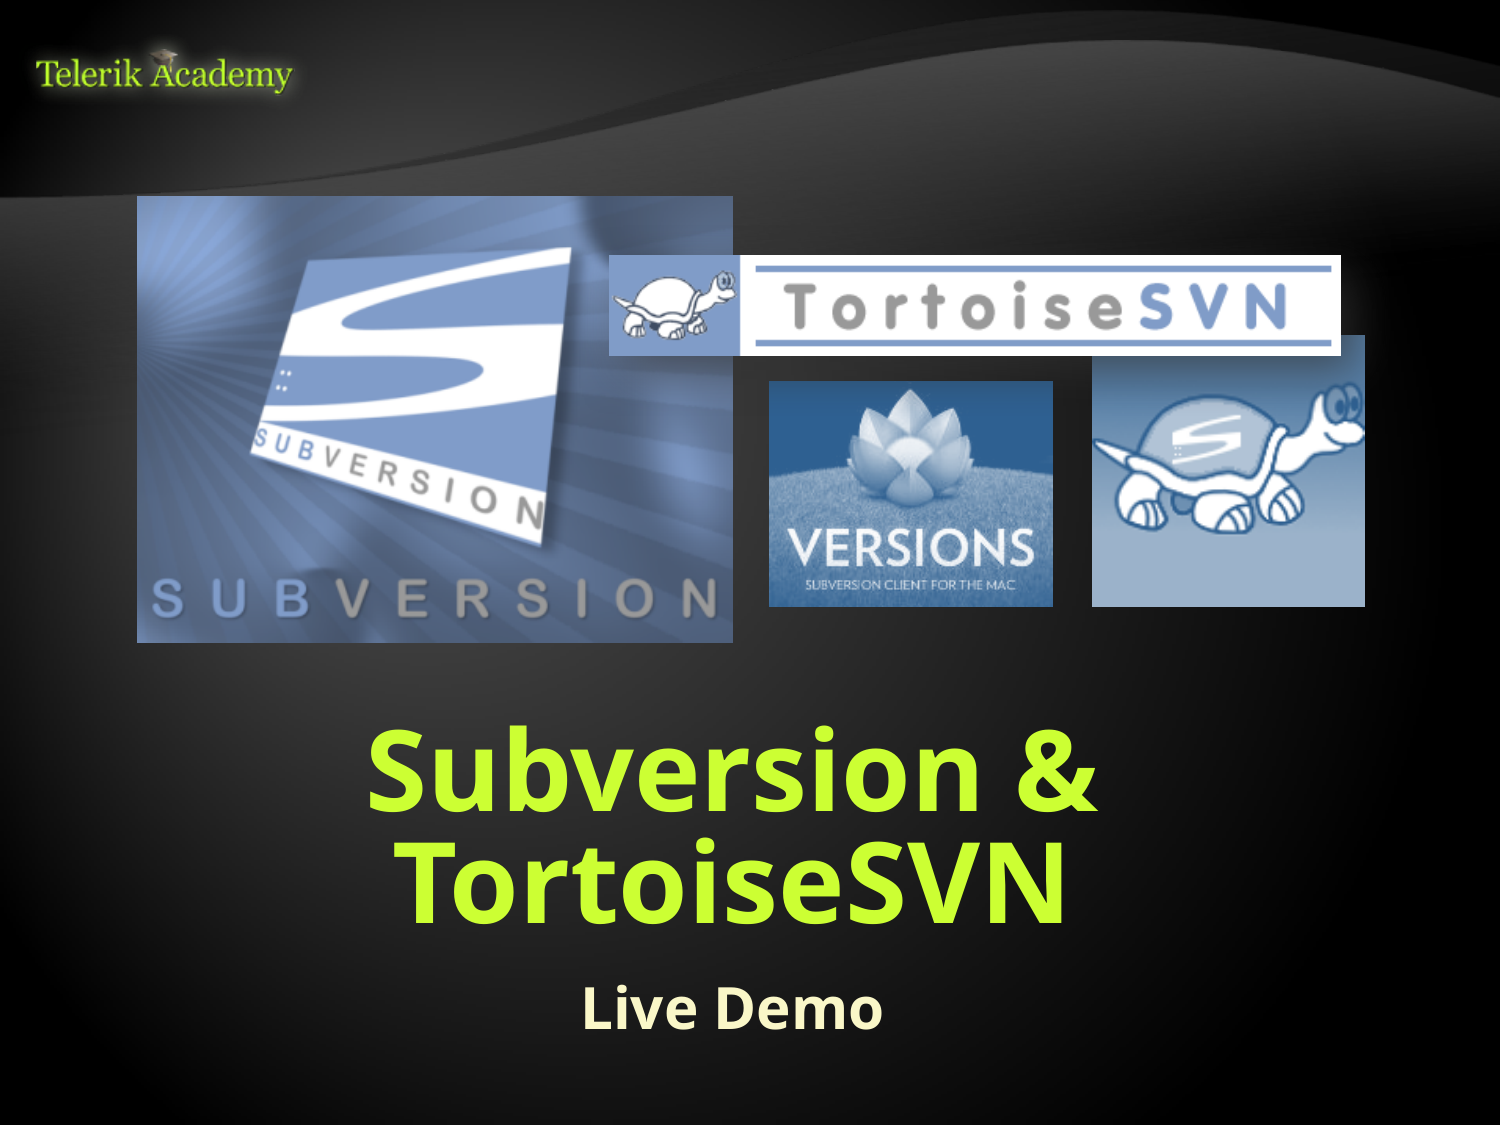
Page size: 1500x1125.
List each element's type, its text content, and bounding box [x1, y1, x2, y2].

picture [0, 0, 1500, 1125]
text_box Live Demo [135, 976, 1329, 1043]
title Subversion & TortoiseSVN [135, 705, 1329, 962]
